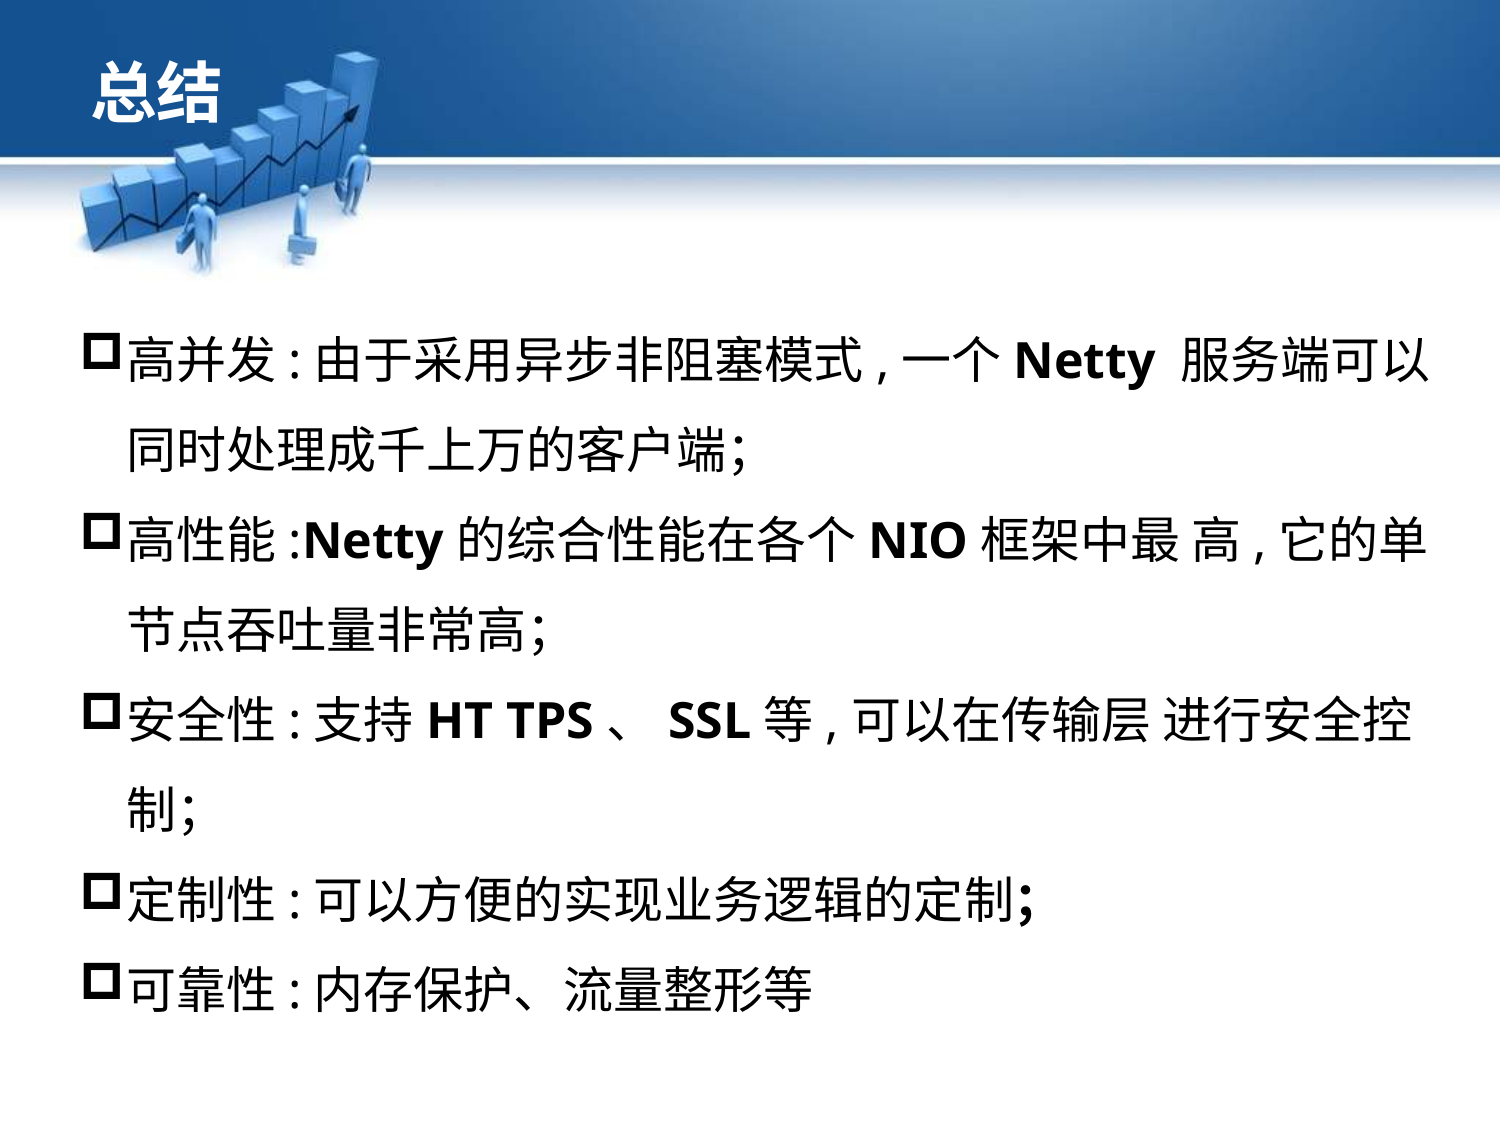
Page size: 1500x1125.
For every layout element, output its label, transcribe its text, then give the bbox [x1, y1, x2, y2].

title 总结 [75, 45, 1425, 138]
text_box 高并发:由于采用异步非阻塞模式,一个Netty 服务端可以同时处理成千上万的客户端； 高性能:Netty的综合性能在各个NIO框架中最 高,它的单节点吞吐量非常高； 安全性:支持HT TPS、SSL等,可以在传输层 进行安全控制； 定制性:可以方便的实现业务逻辑的定制； 可靠性:内存保护、流量整形等 [64, 290, 1447, 1026]
picture [0, 0, 1500, 1125]
